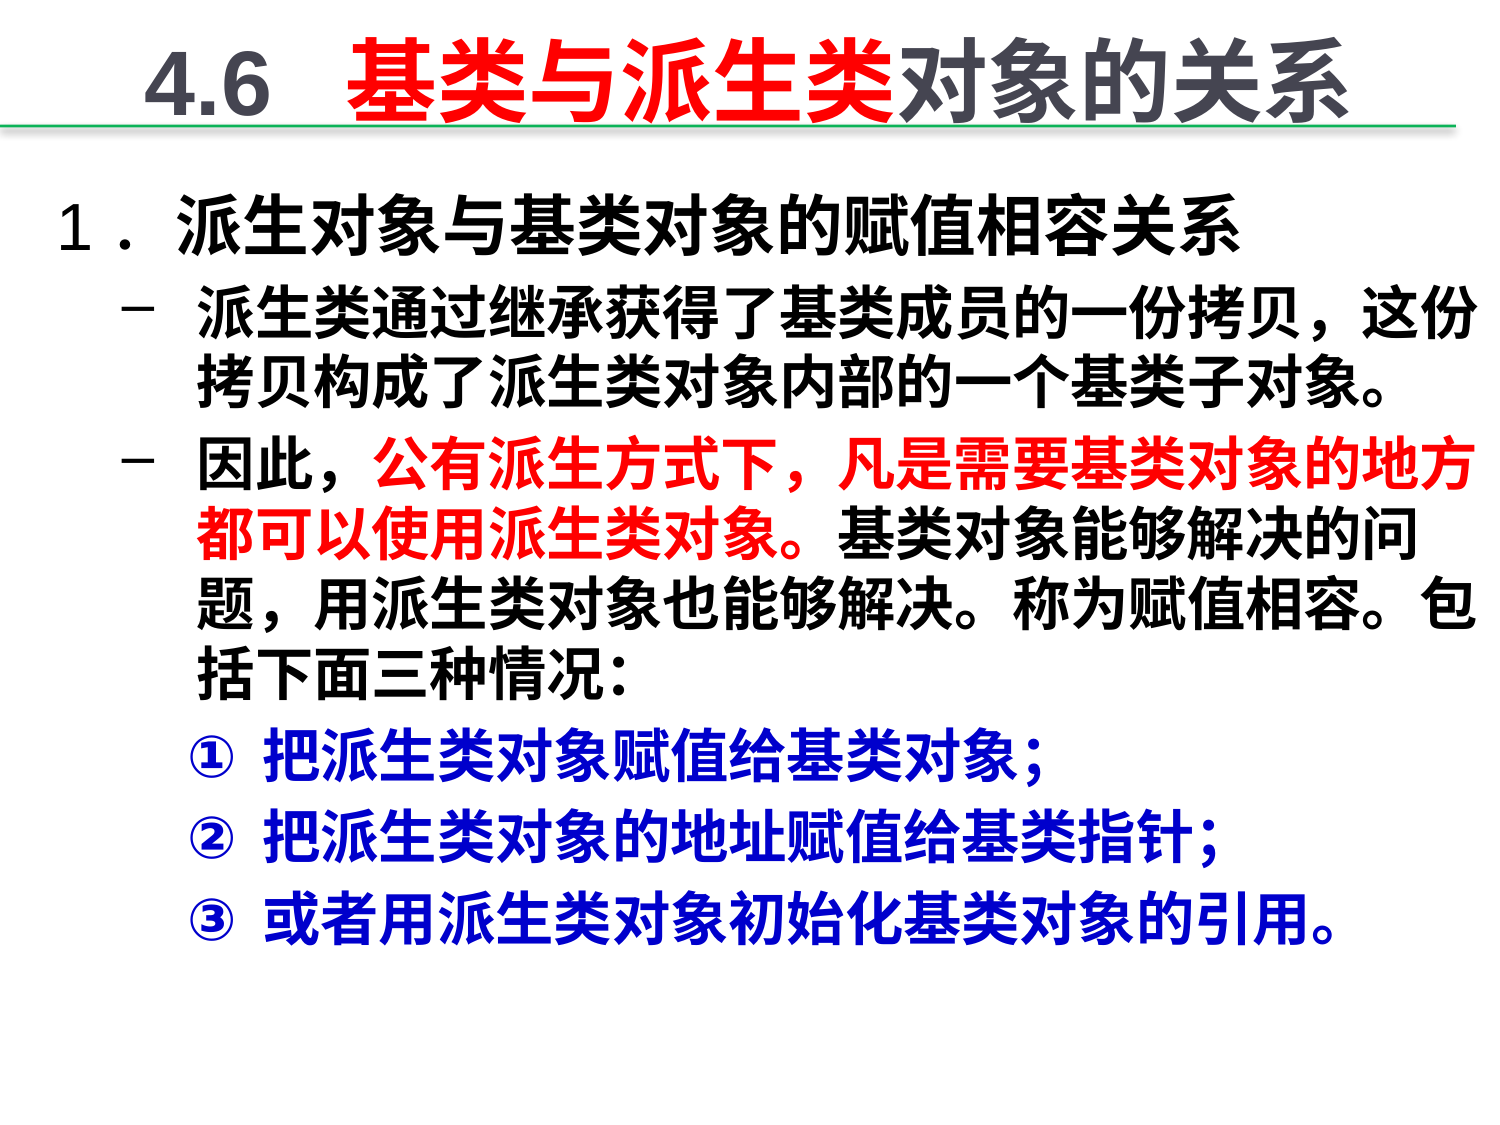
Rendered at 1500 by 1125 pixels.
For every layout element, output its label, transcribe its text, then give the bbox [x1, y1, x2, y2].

title 4.6 基类与派生类对象的关系 [74, 11, 1426, 146]
list 1．派生对象与基类对象的赋值相容关系 派生类通过继承获得了基类成员的一份拷贝，这份拷贝构成了派生类对象内部的一个基类子对象。 因此，公有派生方式下，凡是需要基类对象的地方都可以使用派生类对象。基类对象能够解决的问题，用派生类对象也能够解决。称为赋值相容。包括下面三种情况： 把派生类对象赋值给基类对象； 把派生类对象的地址赋值给基类指针； 或者用派生类对象初始化基类对象的引用。 [40, 176, 1500, 1025]
